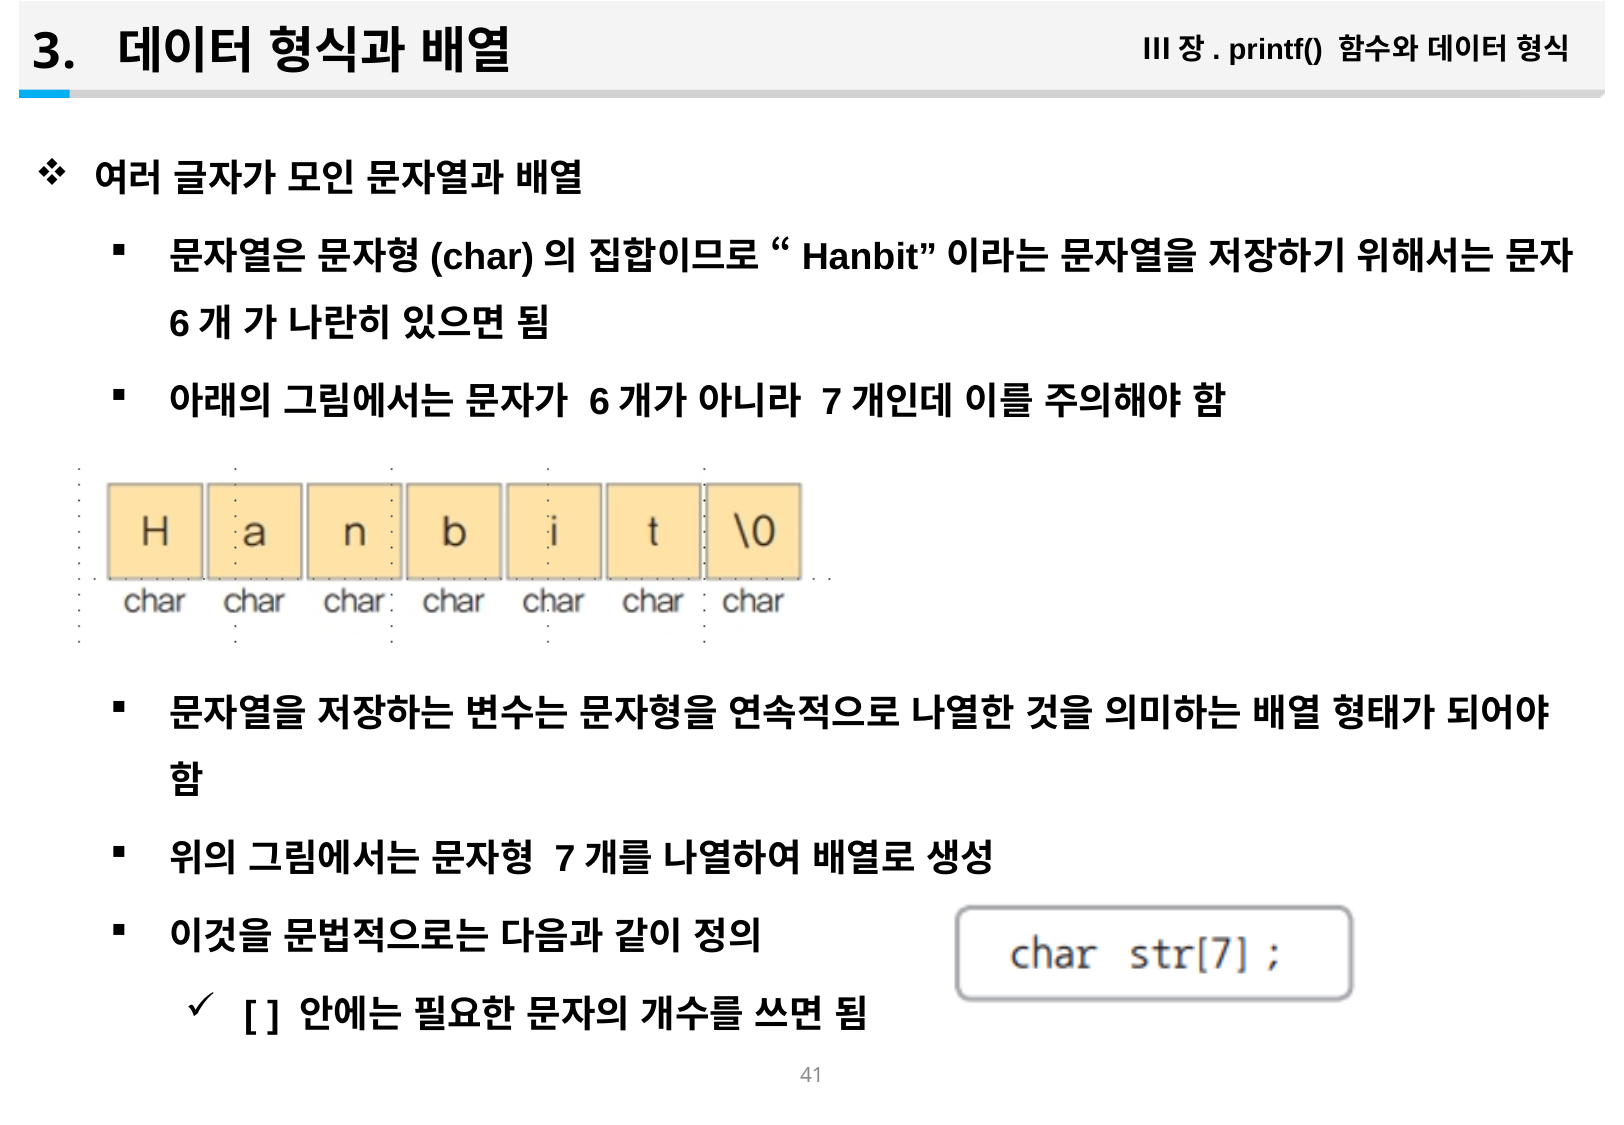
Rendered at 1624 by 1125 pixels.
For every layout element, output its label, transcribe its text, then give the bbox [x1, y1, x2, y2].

picture [76, 455, 833, 646]
text_box 여러 글자가 모인 문자열과 배열 문자열은 문자형(char)의 집합이므로 “Hanbit”이라는 문자열을 저장하기 위해서는 문자 6개 가 나란히 있으면 됨 아래의 그림에서는 문자가 6개가 아니라 7개인데 이를 주의해야 함 문자열을 저장하는 변수는 문자형을 연속적으로 나열한 것을 의미하는 배열 형태가 되어야 함 위의 그림에서는 문자형 7개를 나열하여 배열로 생성 이것을 문법적으로는 다음과 같이 정의 [ ] 안에는 필요한 문자의 개수를 쓰면 됨 [20, 123, 1602, 1043]
text_box Ⅲ장. printf() 함수와 데이터 형식 [1127, 22, 1594, 73]
picture [19, 1, 1605, 98]
list 데이터 형식과 배열 [17, 11, 1167, 85]
picture [953, 901, 1358, 1008]
slide_number 40 [622, 1045, 1002, 1106]
